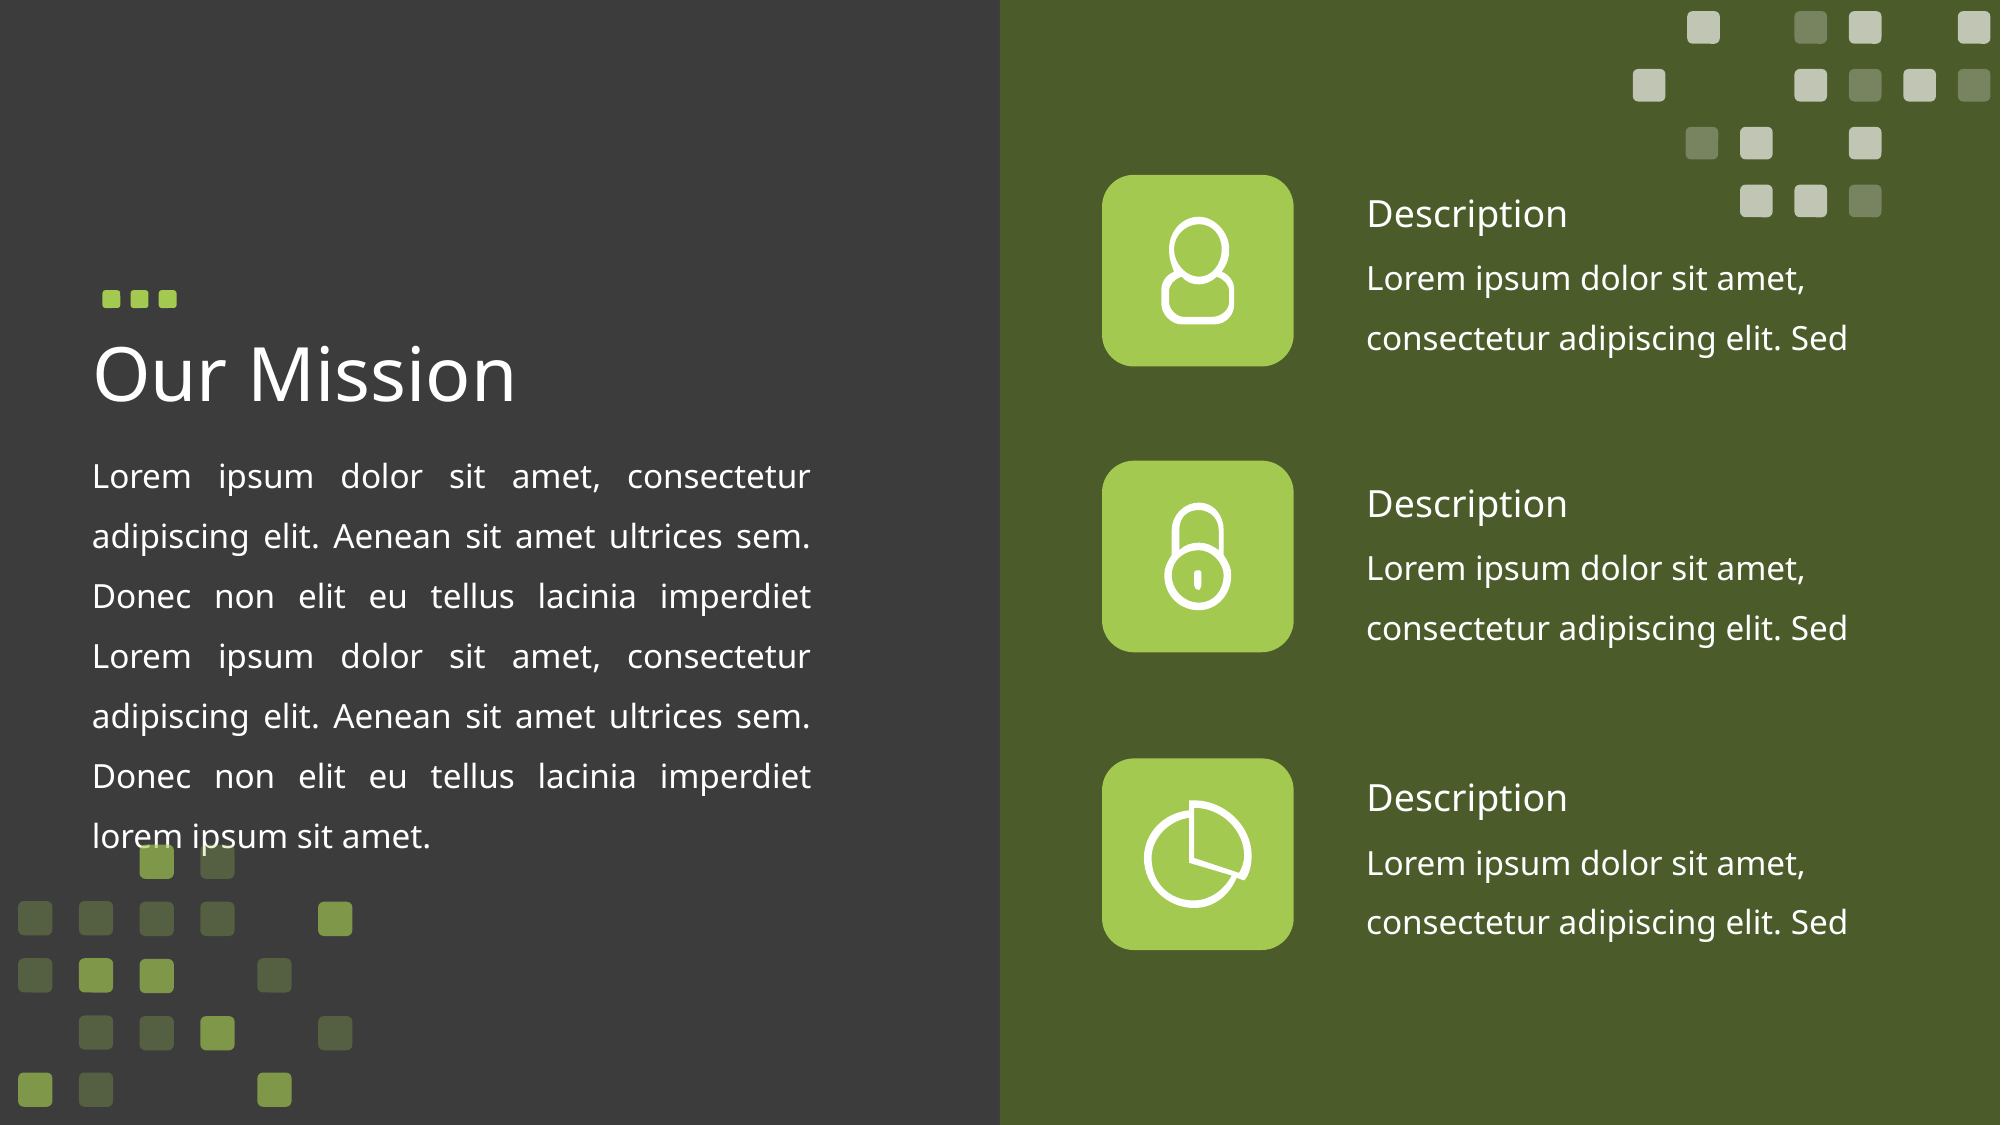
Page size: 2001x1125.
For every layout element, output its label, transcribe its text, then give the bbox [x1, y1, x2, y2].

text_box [102, 290, 177, 309]
text_box Lorem ipsum dolor sit amet, consectetur adipiscing elit. Aenean sit amet ultrices sem. Donec non elit eu tellus lacinia imperdiet Lorem ipsum dolor sit amet, consectetur adipiscing elit. Aenean sit amet ultrices sem. Donec non elit eu tellus lacinia imperdiet lorem ipsum sit amet. [77, 428, 827, 863]
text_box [17, 844, 353, 1107]
picture [999, 0, 2000, 1125]
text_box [1632, 11, 1991, 218]
title Our Mission [77, 252, 999, 503]
